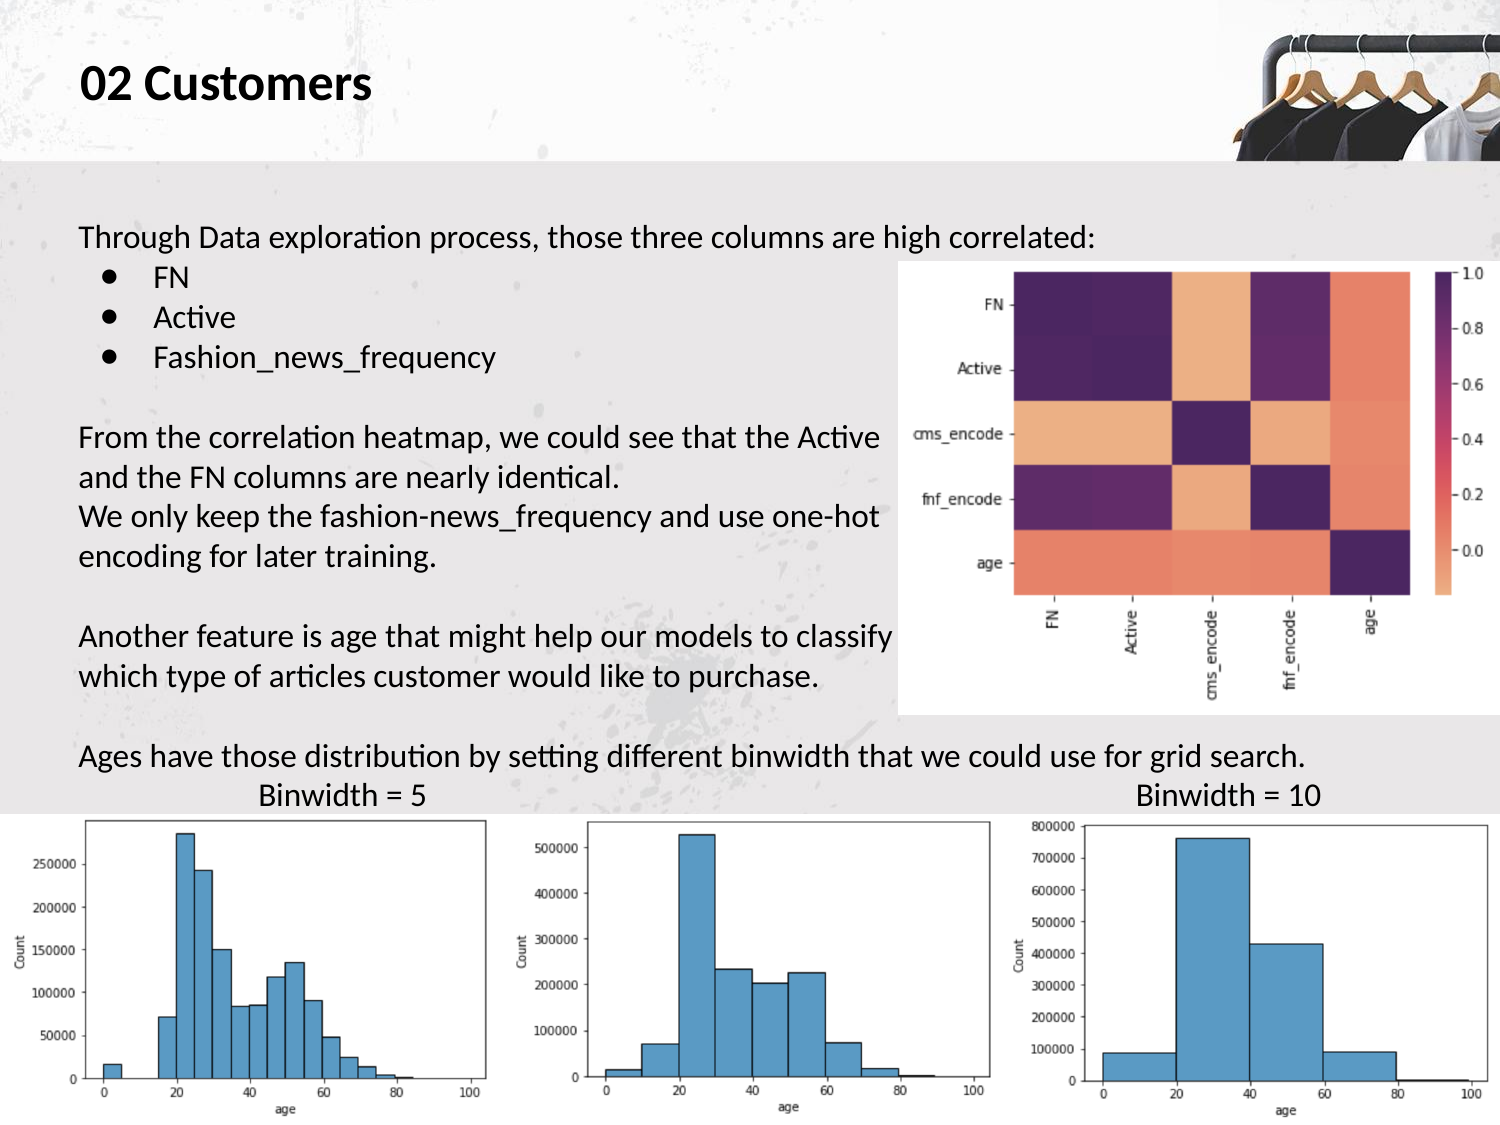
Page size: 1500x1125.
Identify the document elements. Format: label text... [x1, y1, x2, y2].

title 02 Customers [64, 14, 1377, 145]
picture [0, 0, 1500, 1125]
list Through Data exploration process, those three columns are high correlated: FN Active Fashion_news_frequency From the correlation heatmap, we could see that the Active and the FN columns are nearly identical. We only keep the fashion-news_frequency and use one-hot encoding for later training. Another feature is age that might help our models to classify which type of articles customer would like to purchase. Ages have those distribution by setting different binwidth that we could use for grid search. Binwidth = 5 Binwidth = 10 Binwidth = 20 [63, 208, 1427, 812]
